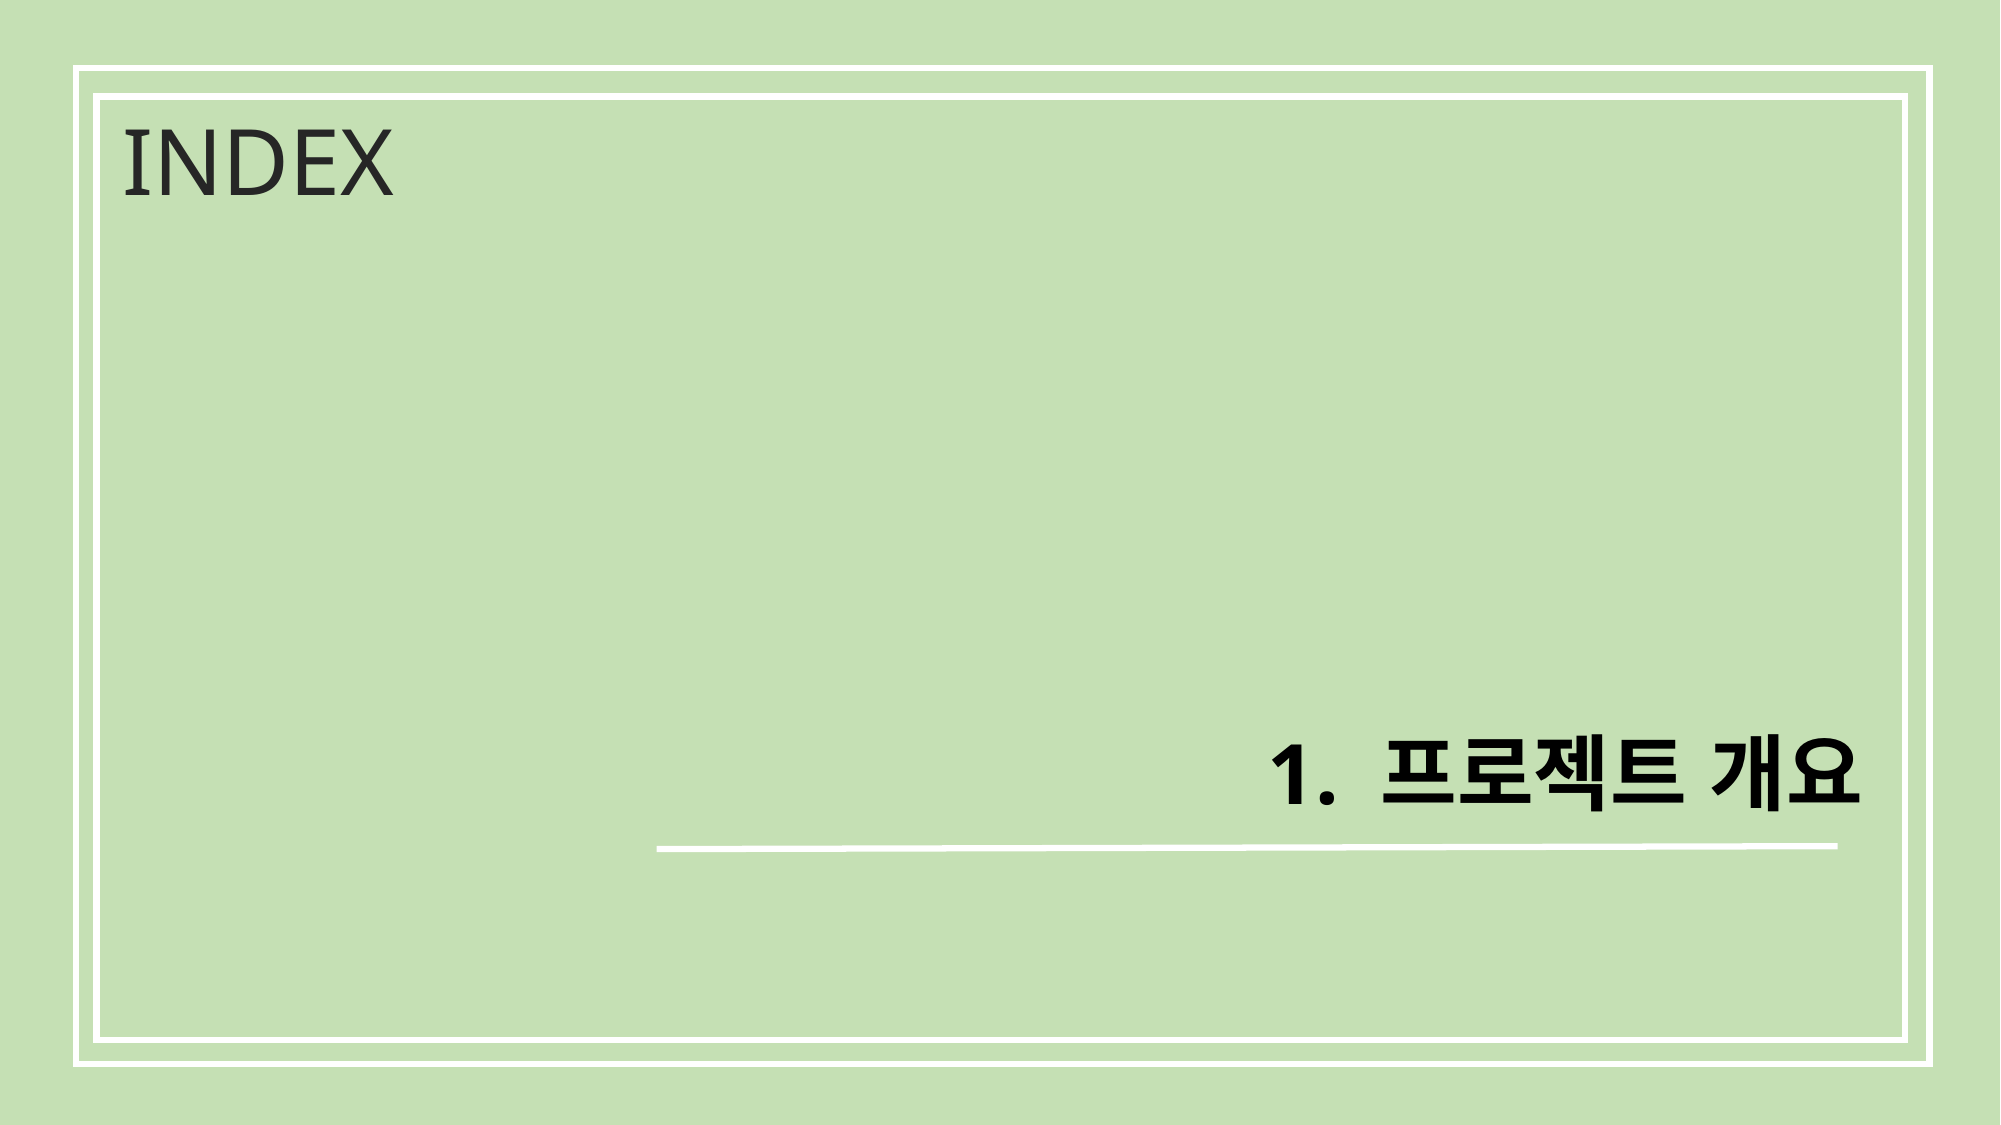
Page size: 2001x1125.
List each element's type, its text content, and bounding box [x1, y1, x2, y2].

text_box [0, 0, 2000, 1125]
text_box [96, 96, 1906, 1041]
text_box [656, 846, 1838, 850]
text_box INDEX [107, 96, 410, 222]
text_box [75, 67, 1930, 1065]
text_box 1. 프로젝트 개요 [1253, 713, 1879, 829]
